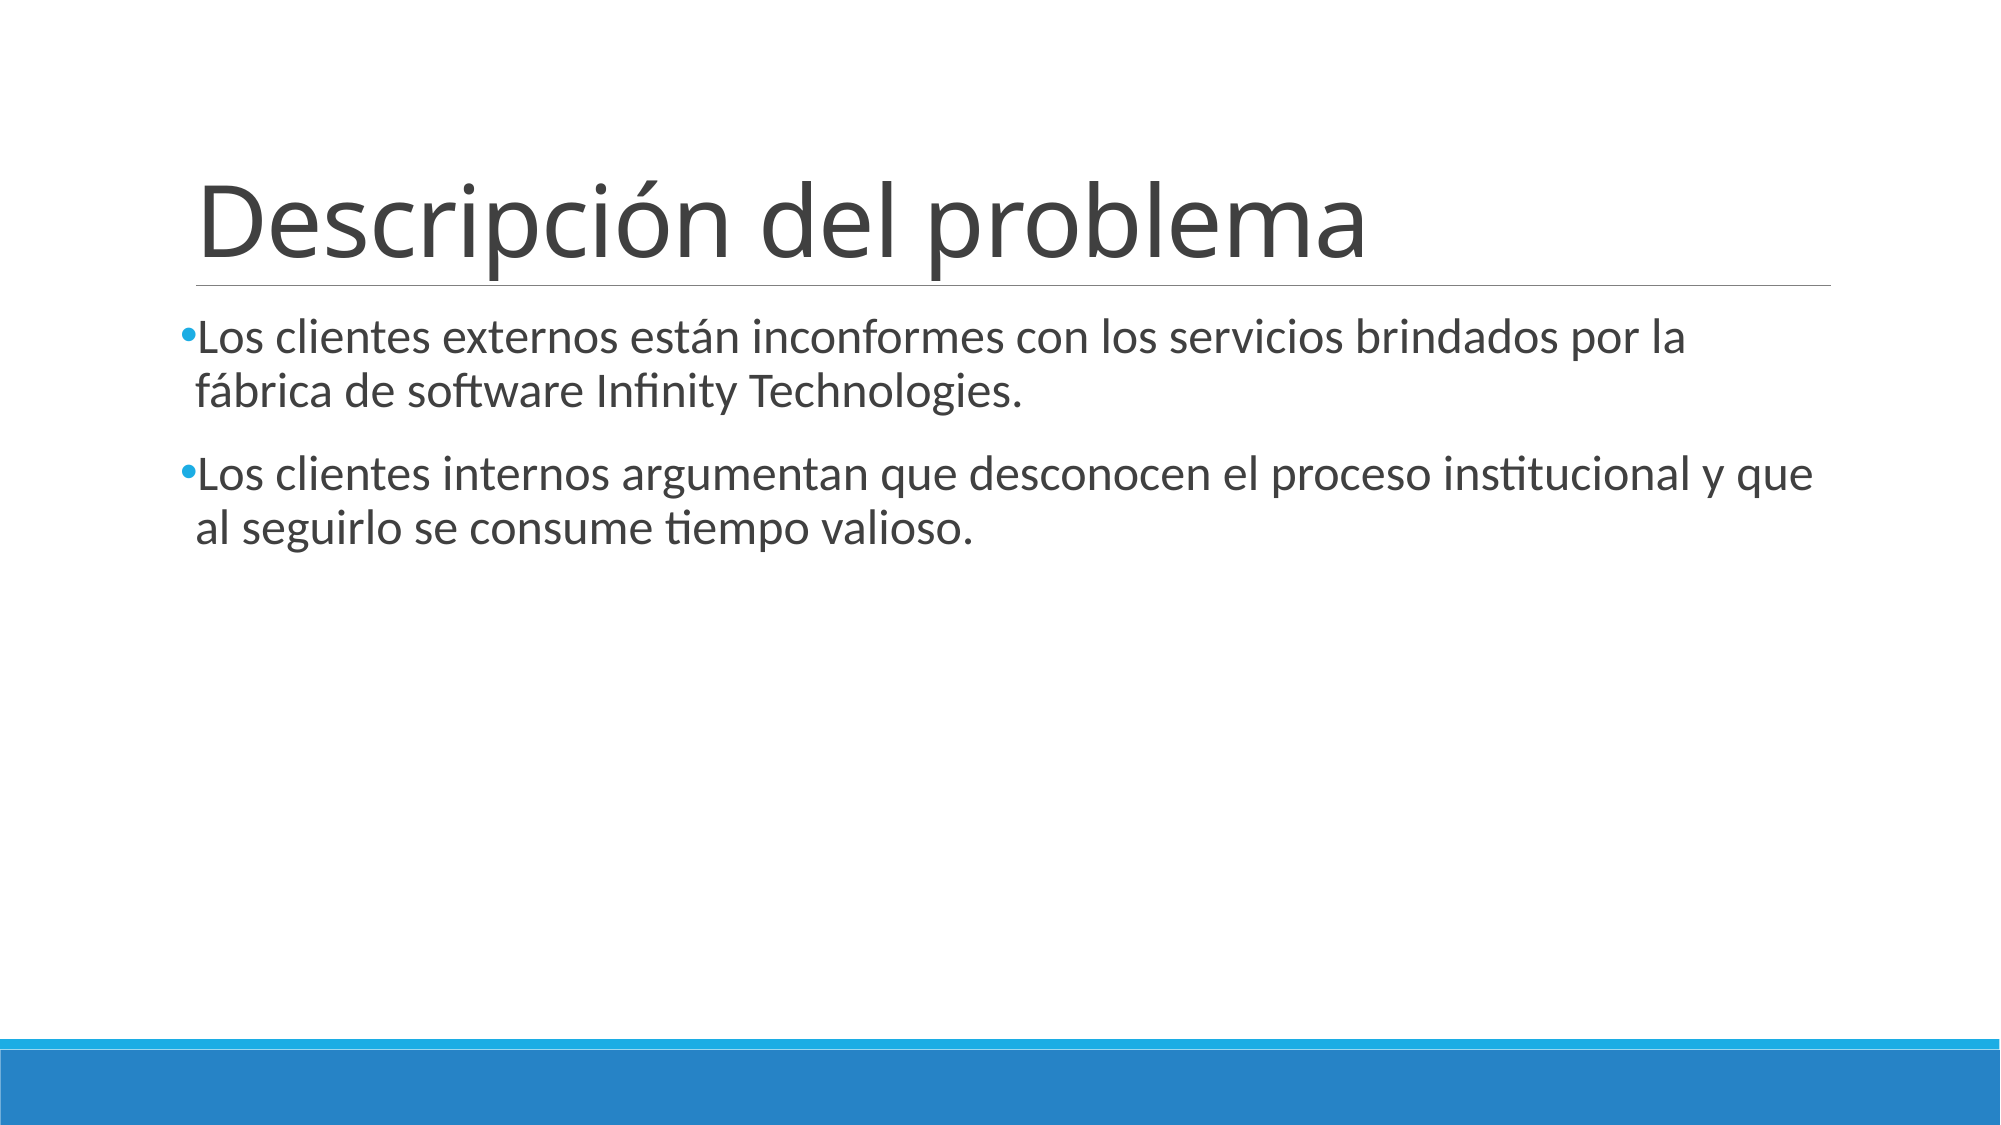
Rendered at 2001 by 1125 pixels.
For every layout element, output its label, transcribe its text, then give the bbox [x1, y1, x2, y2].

list Los clientes externos están inconformes con los servicios brindados por la fábrica de software Infinity Technologies. Los clientes internos argumentan que desconocen el proceso institucional y que al seguirlo se consume tiempo valioso. [180, 302, 1830, 963]
title Descripción del problema [180, 47, 1830, 285]
